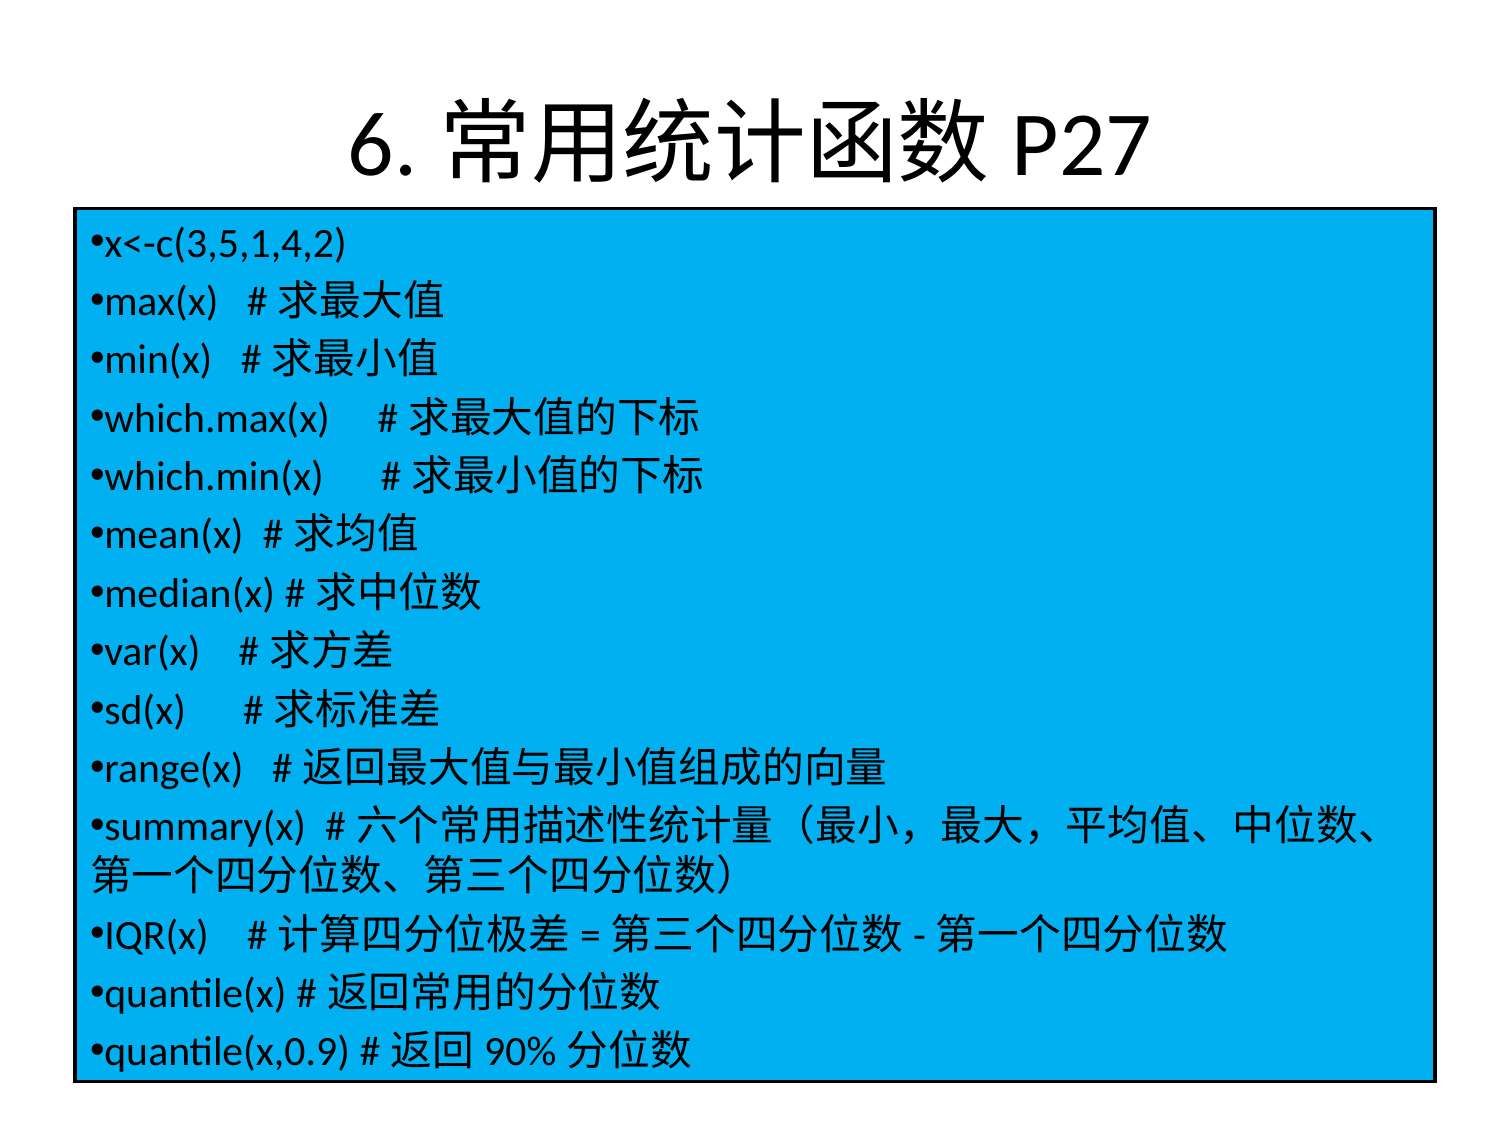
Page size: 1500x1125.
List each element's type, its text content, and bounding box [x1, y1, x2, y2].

list x<-c(3,5,1,4,2) max(x) #求最大值 min(x) #求最小值 which.max(x) #求最大值的下标 which.min(x) #求最小值的下标 mean(x) #求均值 median(x) #求中位数 var(x) #求方差 sd(x) #求标准差 range(x) #返回最大值与最小值组成的向量 summary(x) #六个常用描述性统计量（最小，最大，平均值、中位数、第一个四分位数、第三个四分位数） IQR(x) #计算四分位极差=第三个四分位数-第一个四分位数 quantile(x) #返回常用的分位数 quantile(x,0.9) #返回90%分位数 [75, 208, 1436, 1082]
title 6.常用统计函数P27 [75, 45, 1425, 208]
